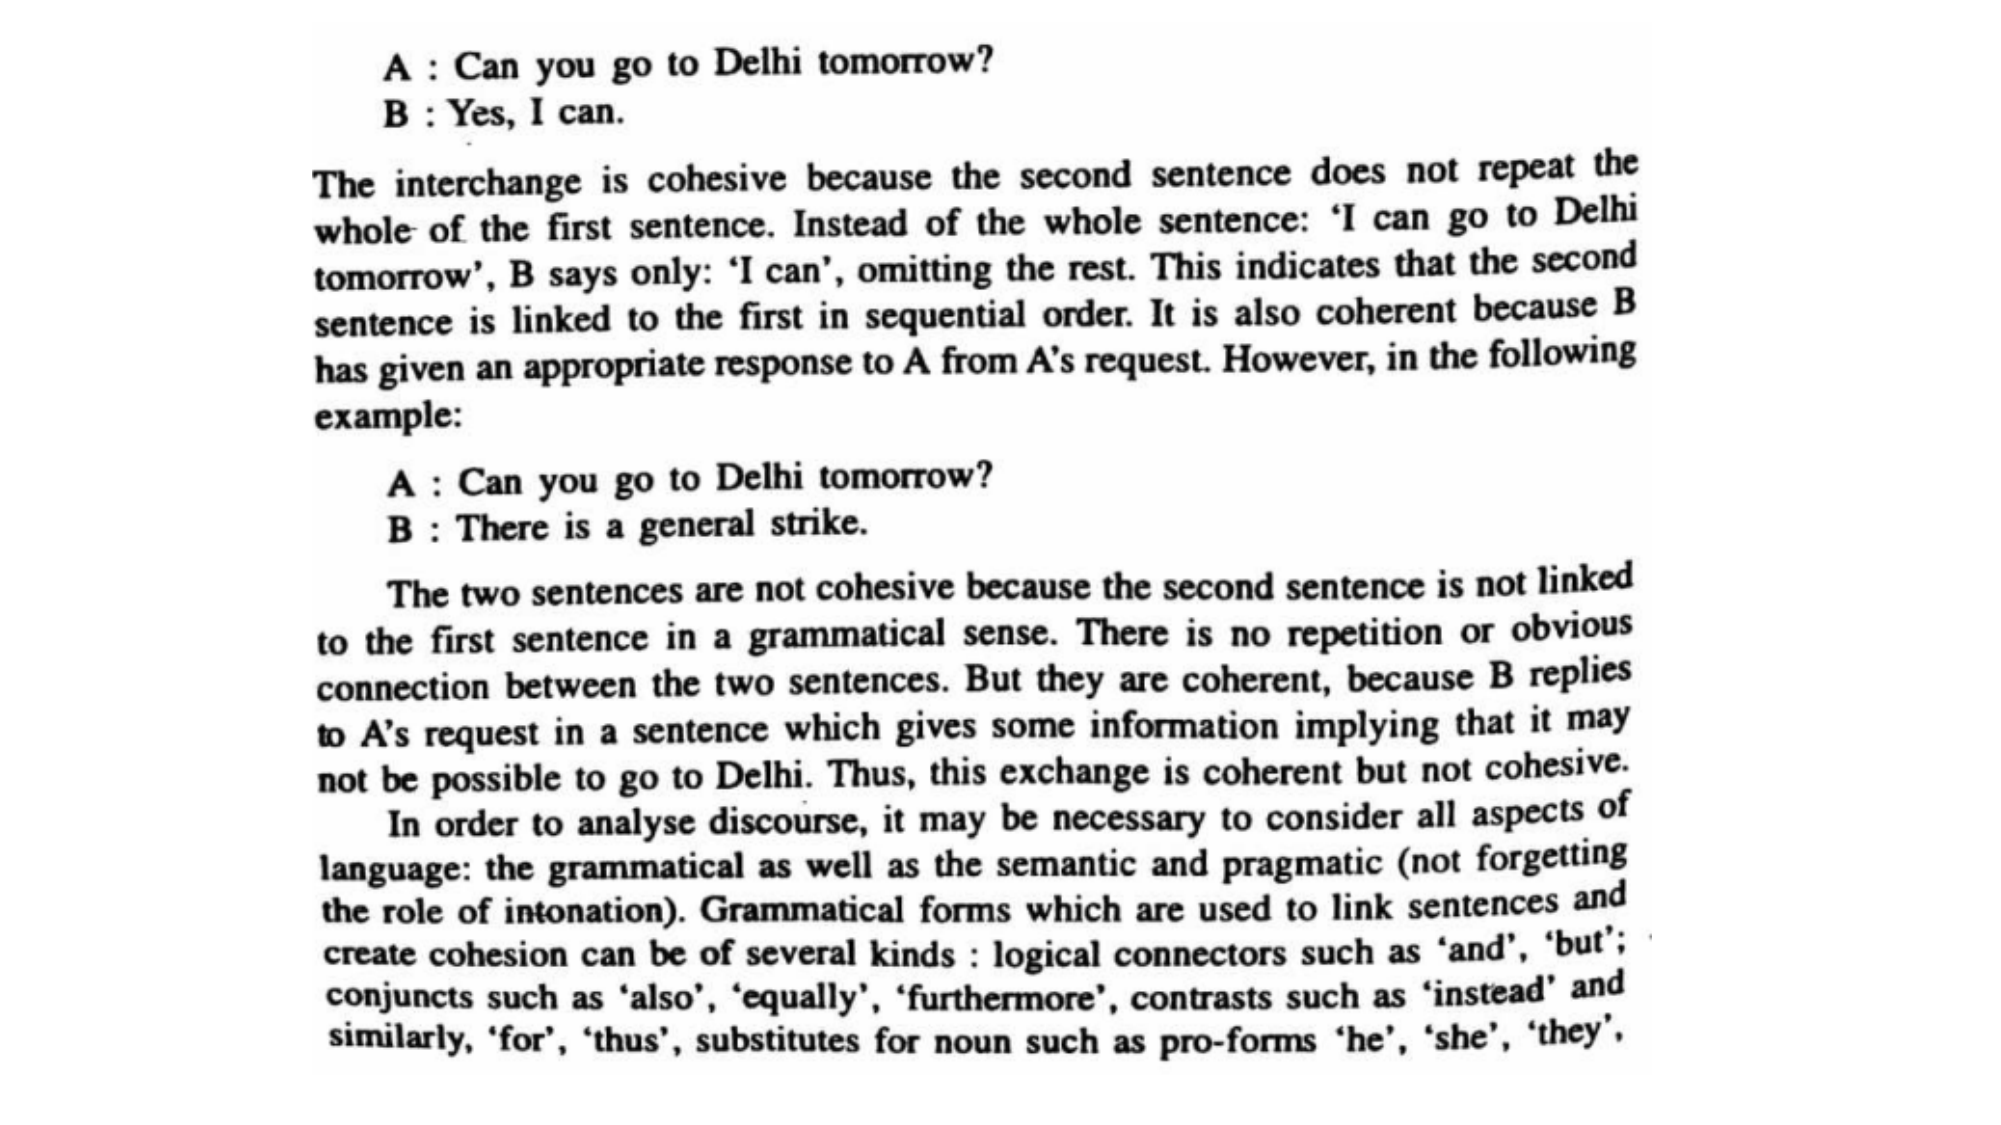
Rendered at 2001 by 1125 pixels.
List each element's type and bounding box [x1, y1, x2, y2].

picture [312, 22, 1652, 1075]
